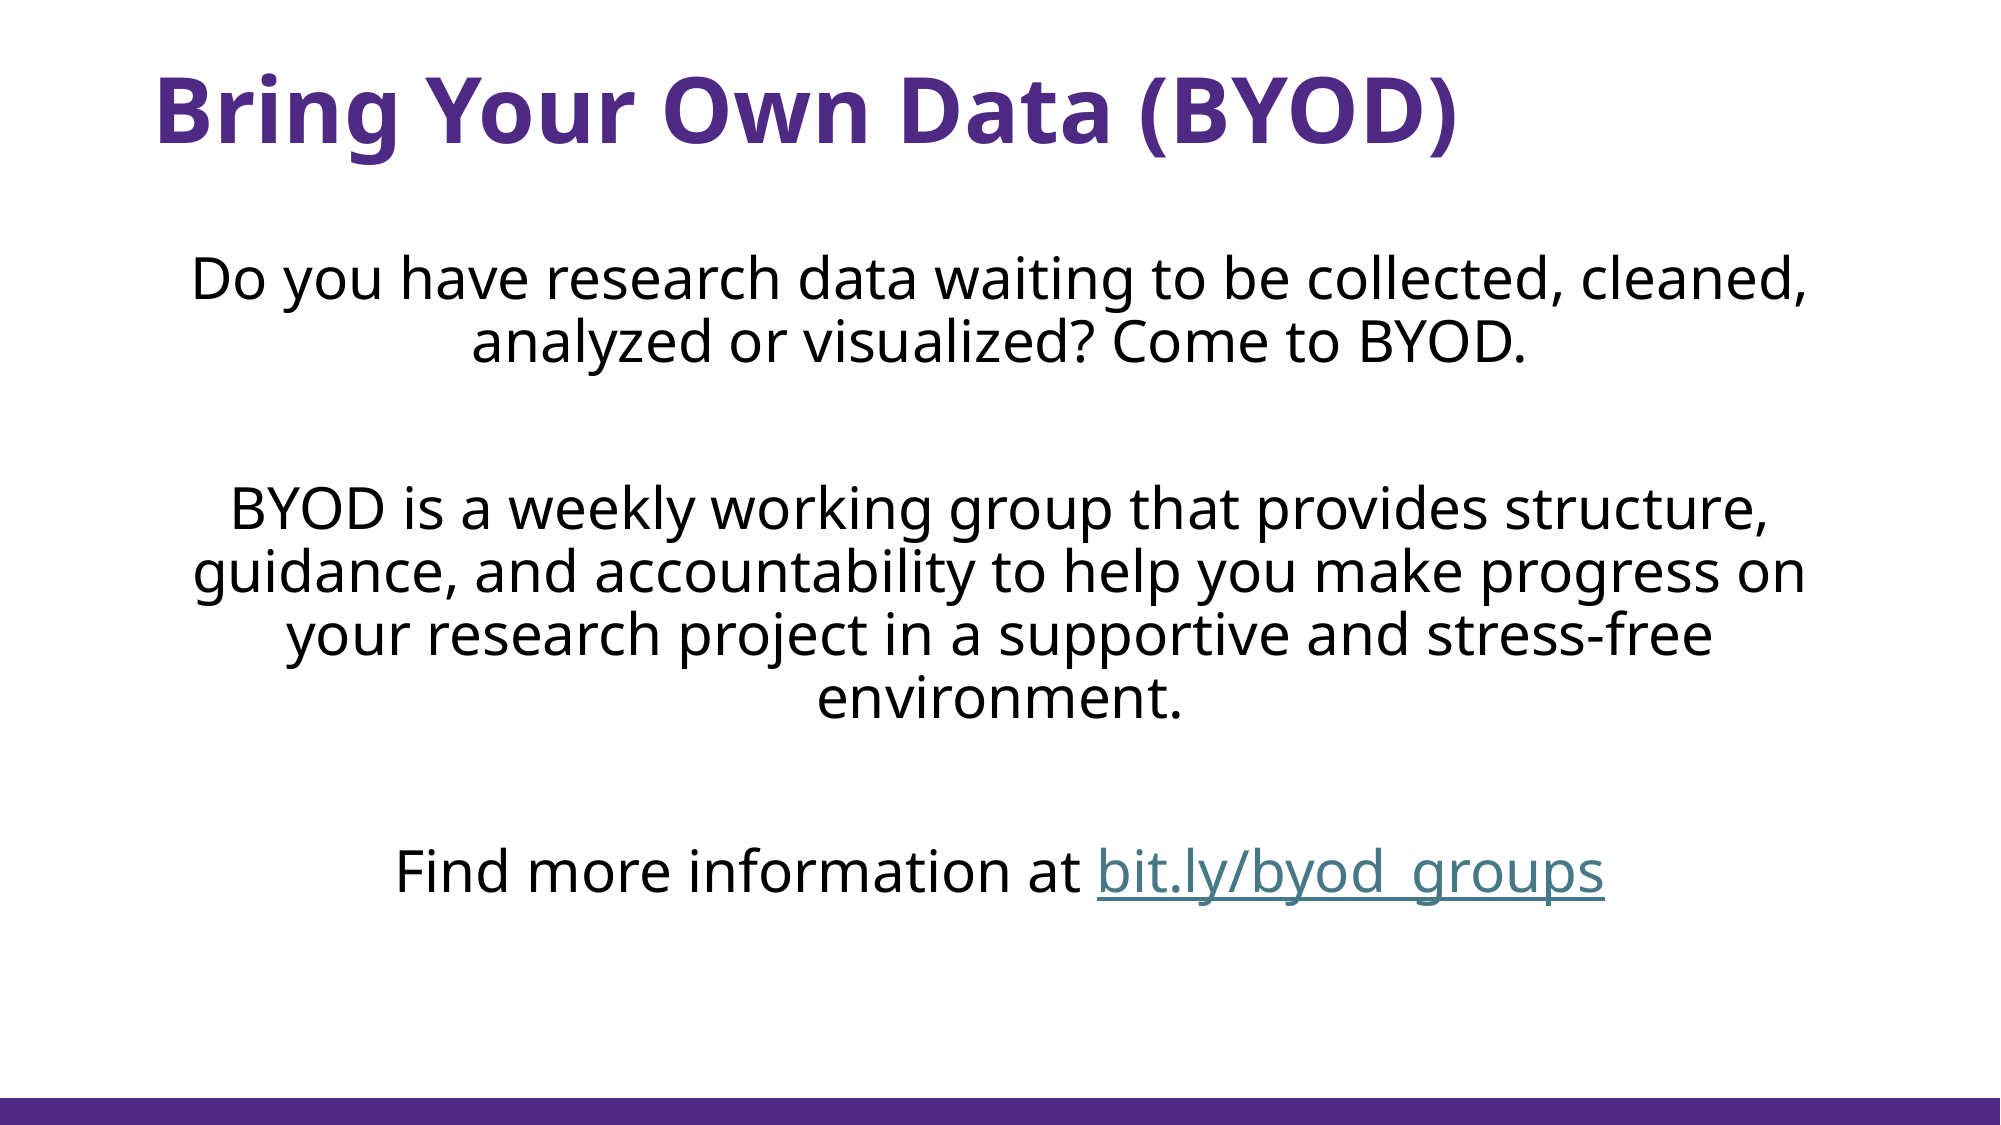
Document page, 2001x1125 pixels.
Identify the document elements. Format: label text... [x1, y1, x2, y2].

list Do you have research data waiting to be collected, cleaned, analyzed or visualized? Come to BYOD. BYOD is a weekly working group that provides structure, guidance, and accountability to help you make progress on your research project in a supportive and stress-free environment. Find more information at bit.ly/byod_groups [137, 241, 1863, 1014]
title Bring Your Own Data (BYOD) [137, 39, 1863, 188]
